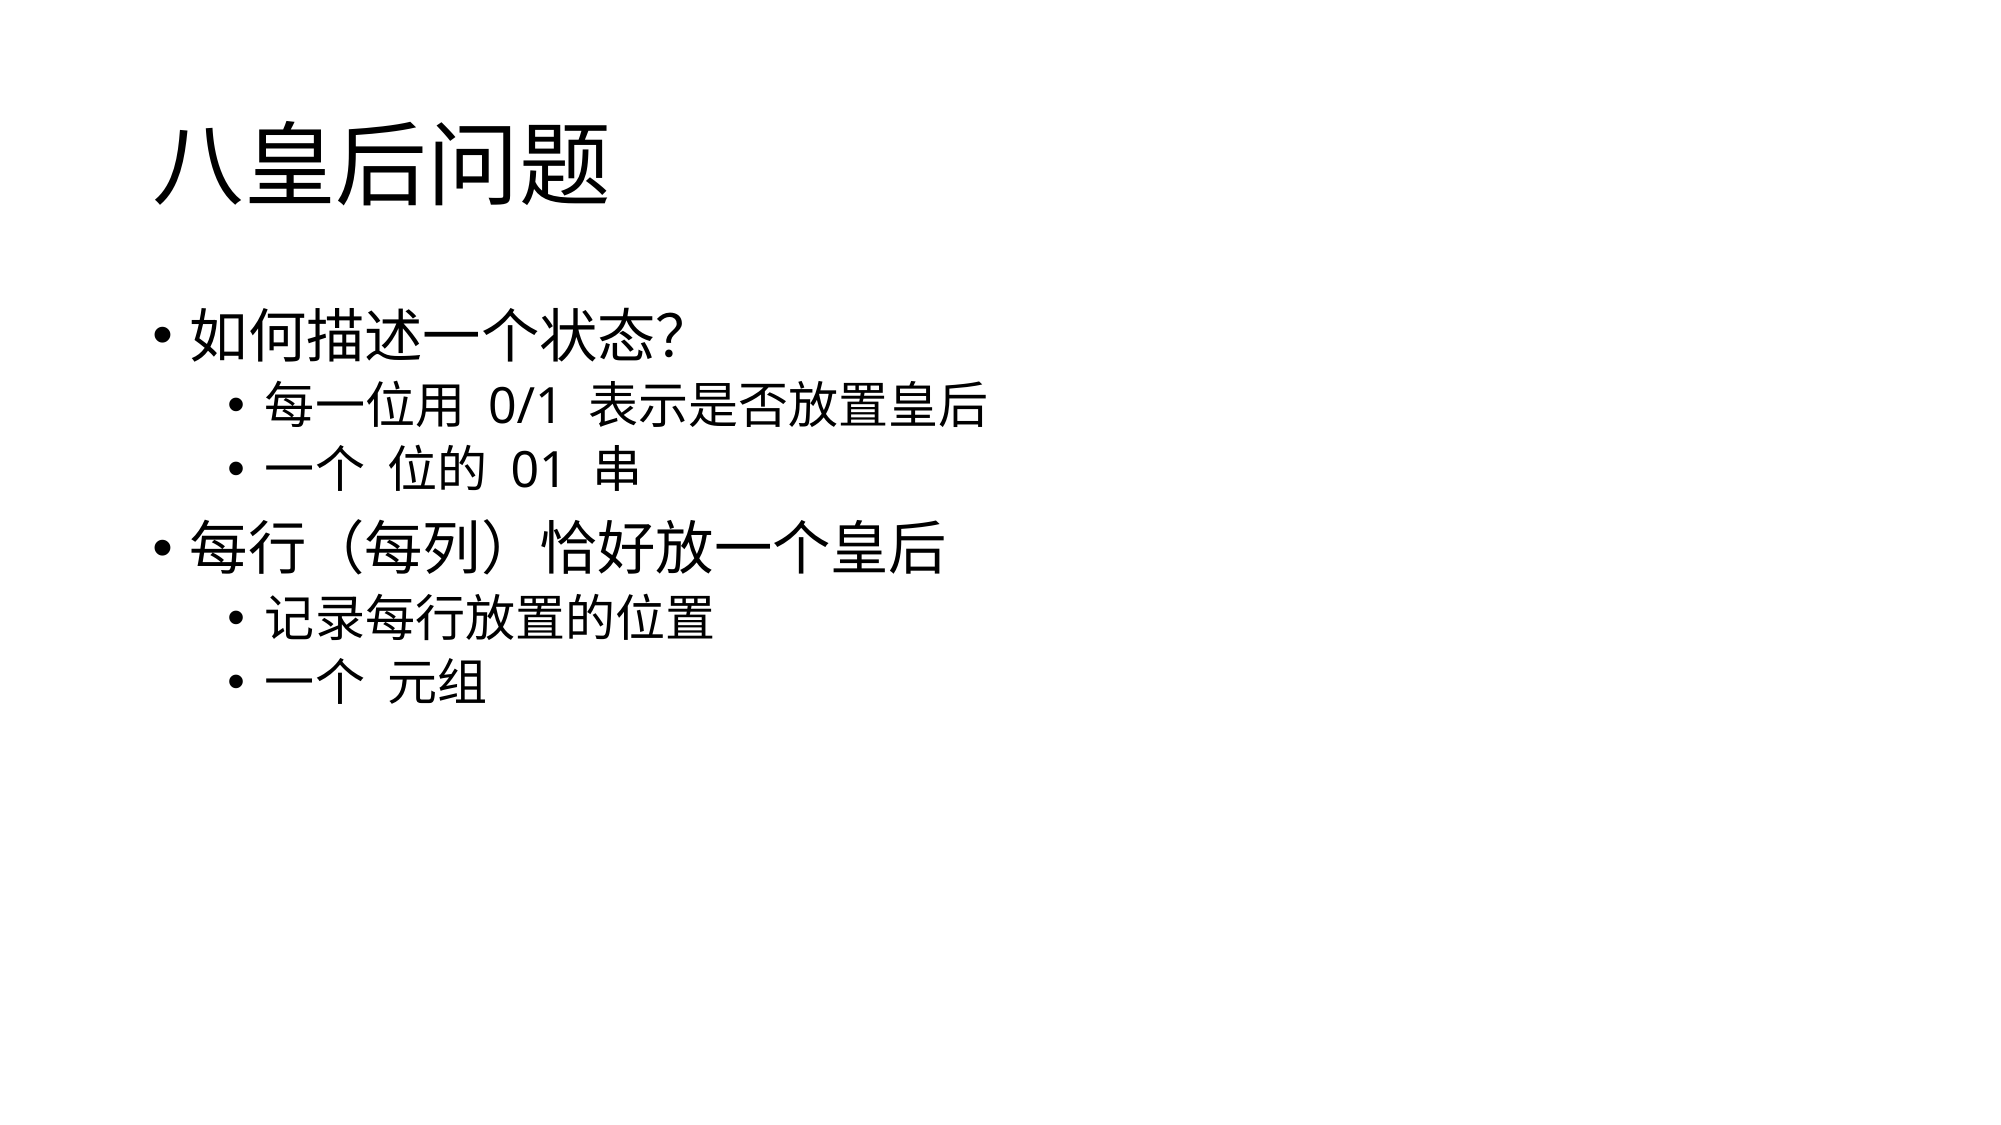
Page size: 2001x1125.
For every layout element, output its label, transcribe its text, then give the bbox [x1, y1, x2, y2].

title 八皇后问题 [137, 59, 1863, 278]
